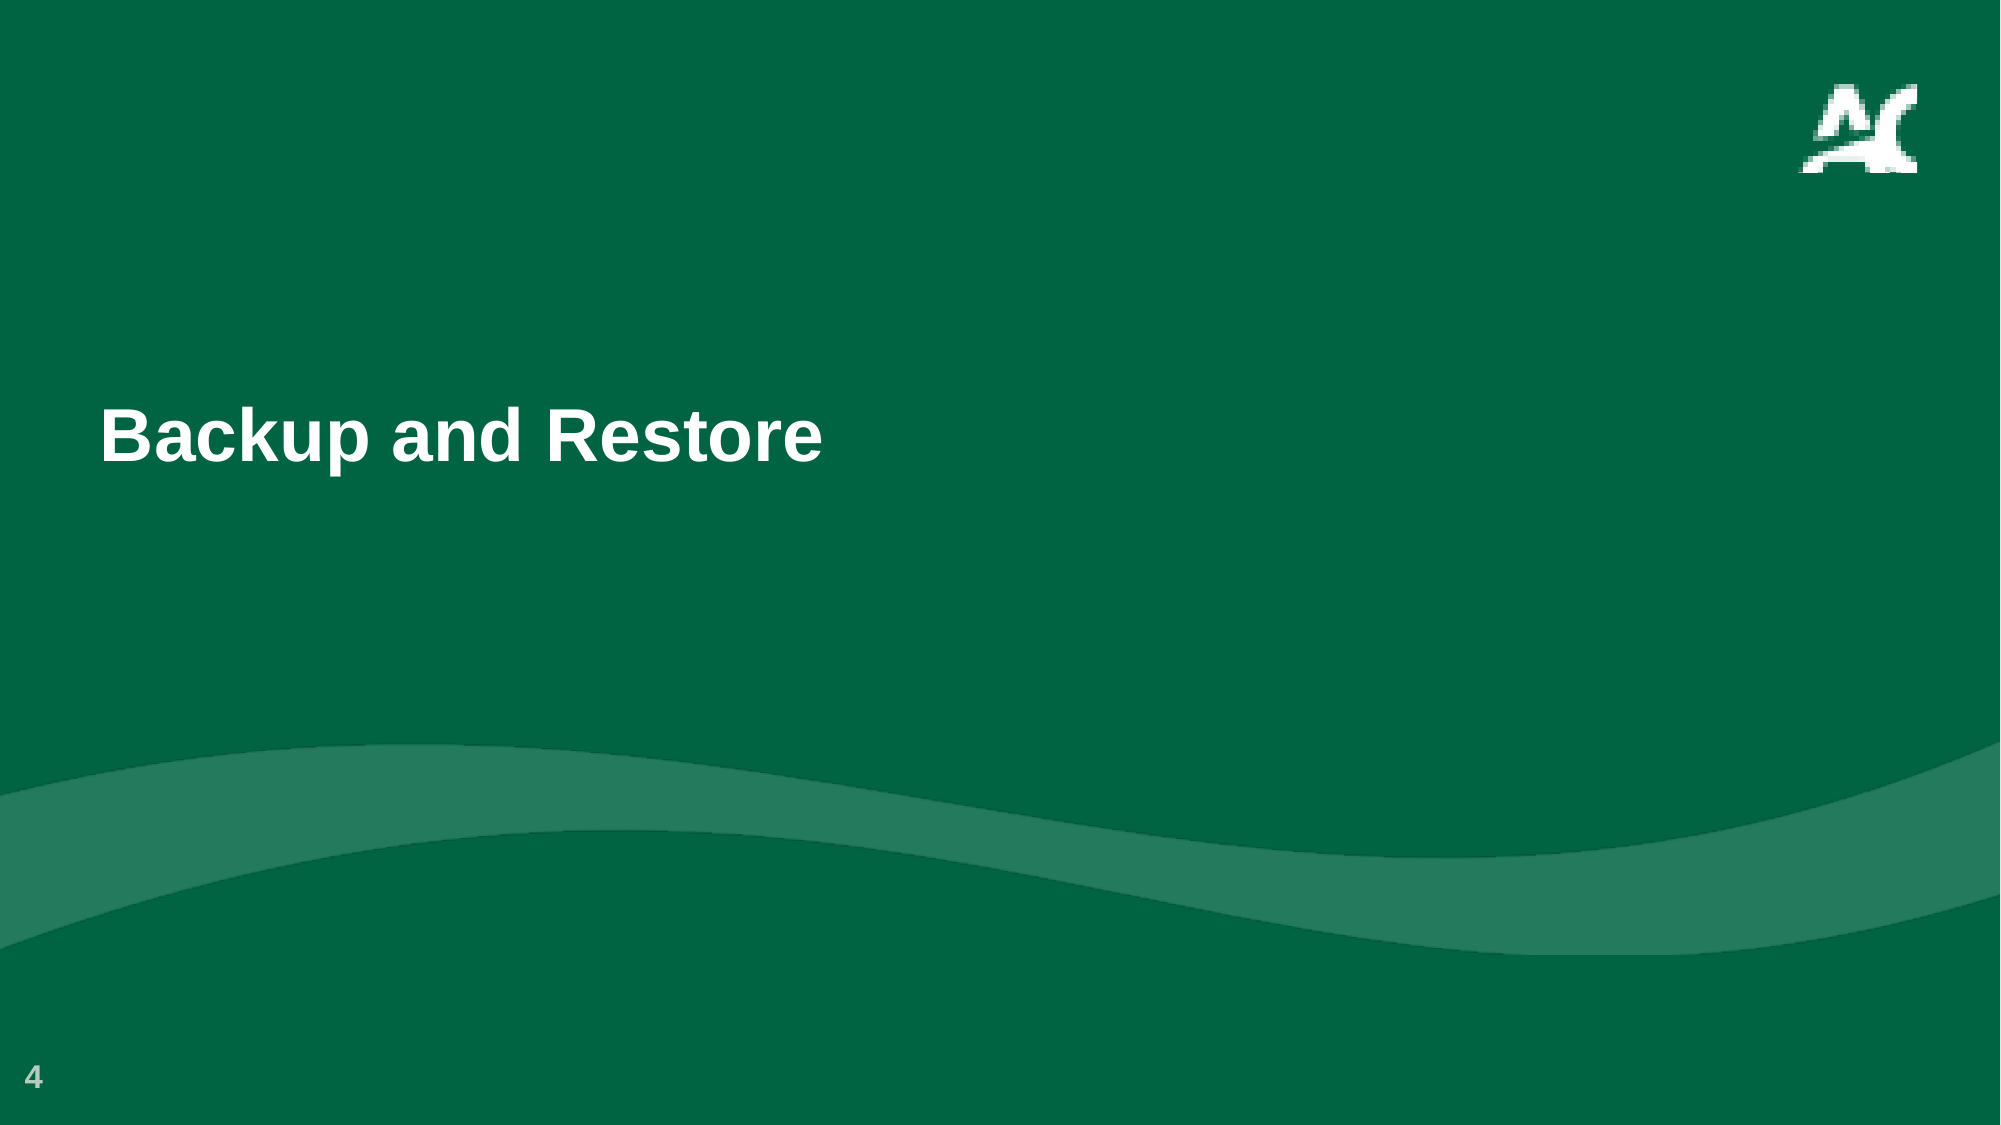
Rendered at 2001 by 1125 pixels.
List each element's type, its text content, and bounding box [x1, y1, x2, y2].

slide_number 4 [24, 1045, 90, 1106]
picture [0, 0, 2001, 1125]
title Backup and Restore [99, 253, 1290, 477]
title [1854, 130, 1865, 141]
